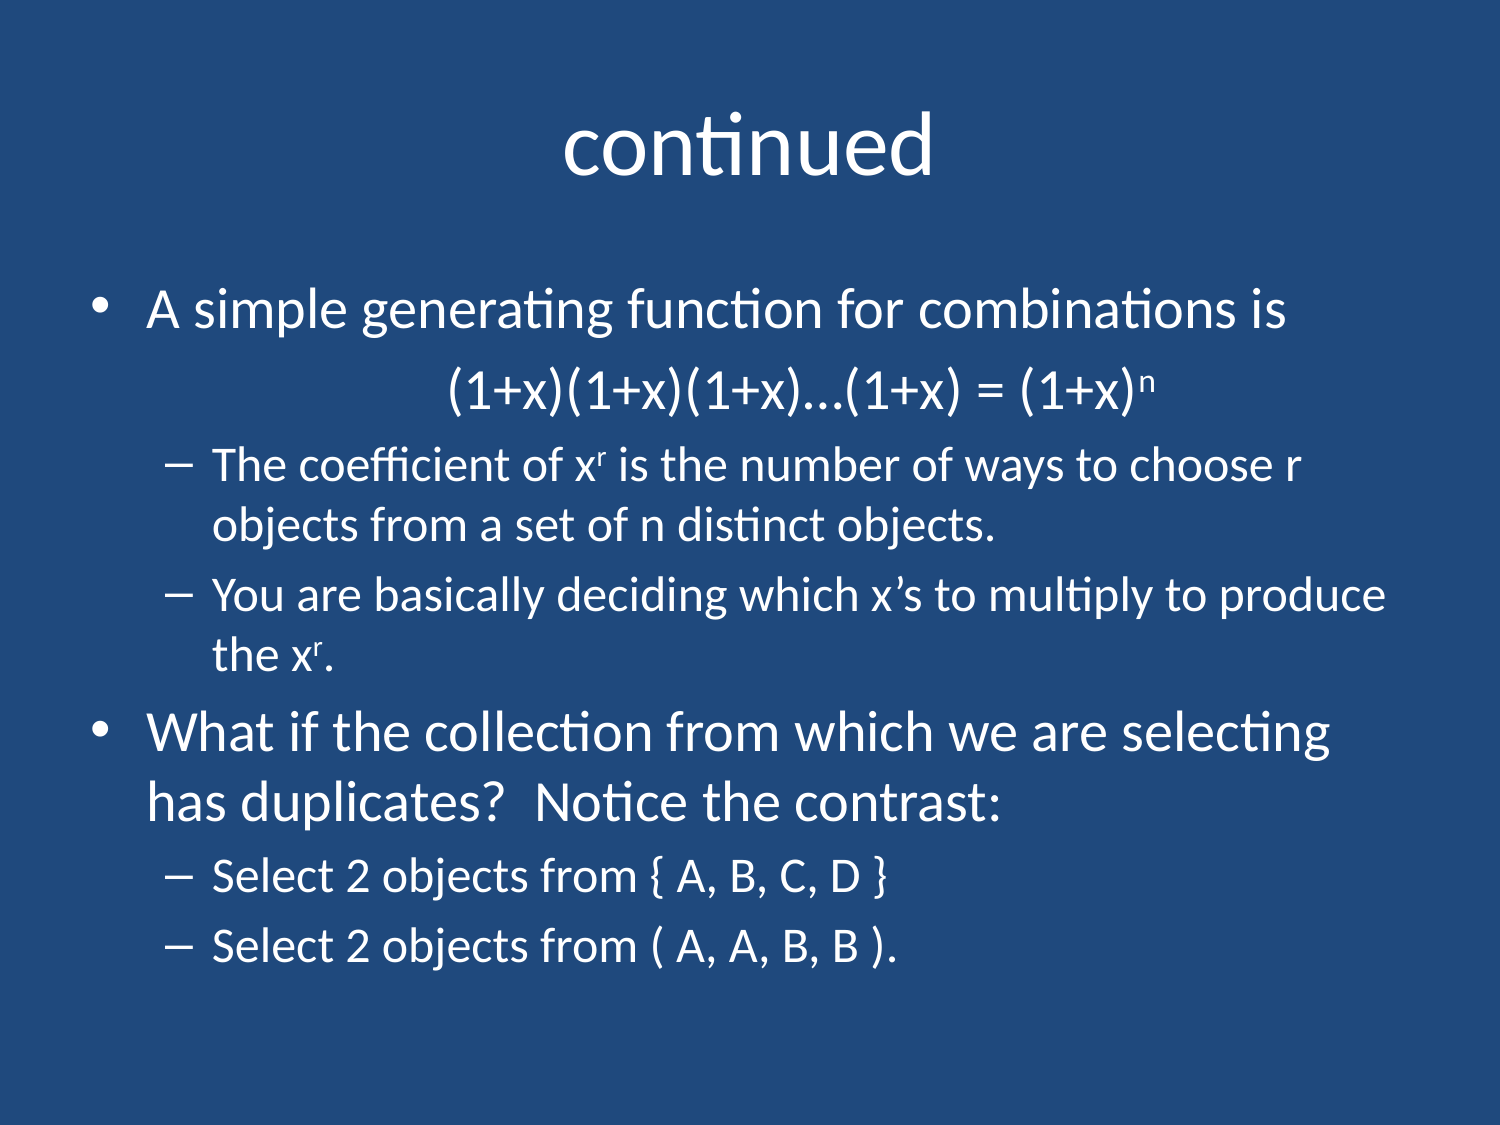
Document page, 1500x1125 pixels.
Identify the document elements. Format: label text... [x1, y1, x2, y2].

list A simple generating function for combinations is (1+x)(1+x)(1+x)…(1+x) = (1+x)n The coefficient of xr is the number of ways to choose r objects from a set of n distinct objects. You are basically deciding which x’s to multiply to produce the xr. What if the collection from which we are selecting has duplicates? Notice the contrast: Select 2 objects from { A, B, C, D } Select 2 objects from ( A, A, B, B ). [75, 262, 1425, 1125]
title continued [75, 45, 1425, 233]
